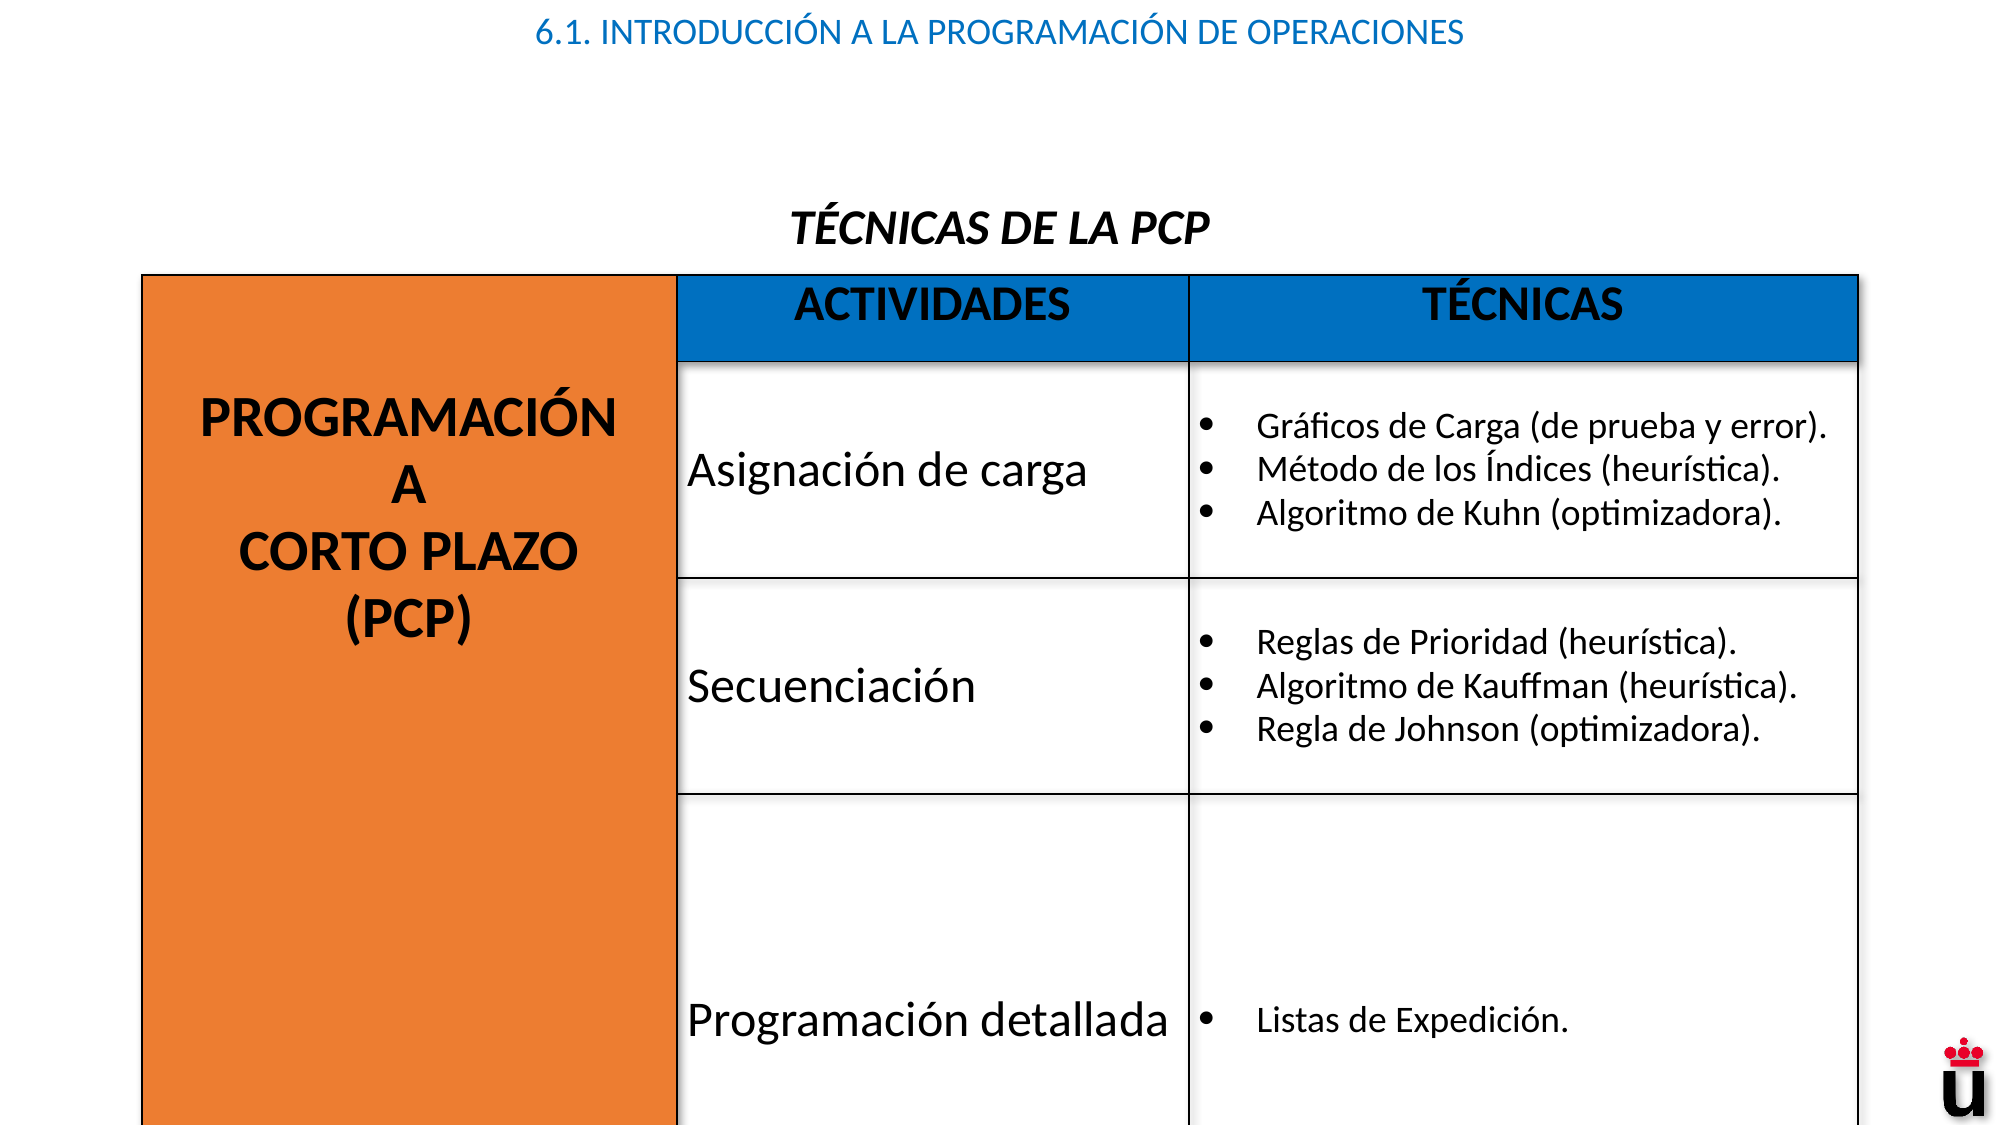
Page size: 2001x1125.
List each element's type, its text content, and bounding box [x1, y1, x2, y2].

text_box TÉCNICAS DE LA PCP [493, 186, 1507, 262]
table_cell Asignación de carga [678, 362, 1188, 577]
table_header PROGRAMACIÓN A CORTO PLAZO (PCP) [143, 276, 676, 1125]
table_cell Reglas de Prioridad (heurística). Algoritmo de Kauffman (heurística). Regla de Johnson (optimizadora). [1190, 579, 1857, 793]
table_cell Programación detallada [678, 795, 1188, 1125]
table_cell Listas de Expedición. [1190, 795, 1857, 1125]
picture [1918, 1031, 2000, 1125]
table_cell Gráficos de Carga (de prueba y error). Método de los Índices (heurística). Algoritmo de Kuhn (optimizadora). [1190, 362, 1857, 577]
table_header TÉCNICAS [1190, 276, 1857, 361]
text_box 6.1. INTRODUCCIÓN A LA PROGRAMACIÓN DE OPERACIONES [0, 0, 2000, 60]
table_header ACTIVIDADES [678, 276, 1188, 361]
table_cell Secuenciación [678, 579, 1188, 793]
